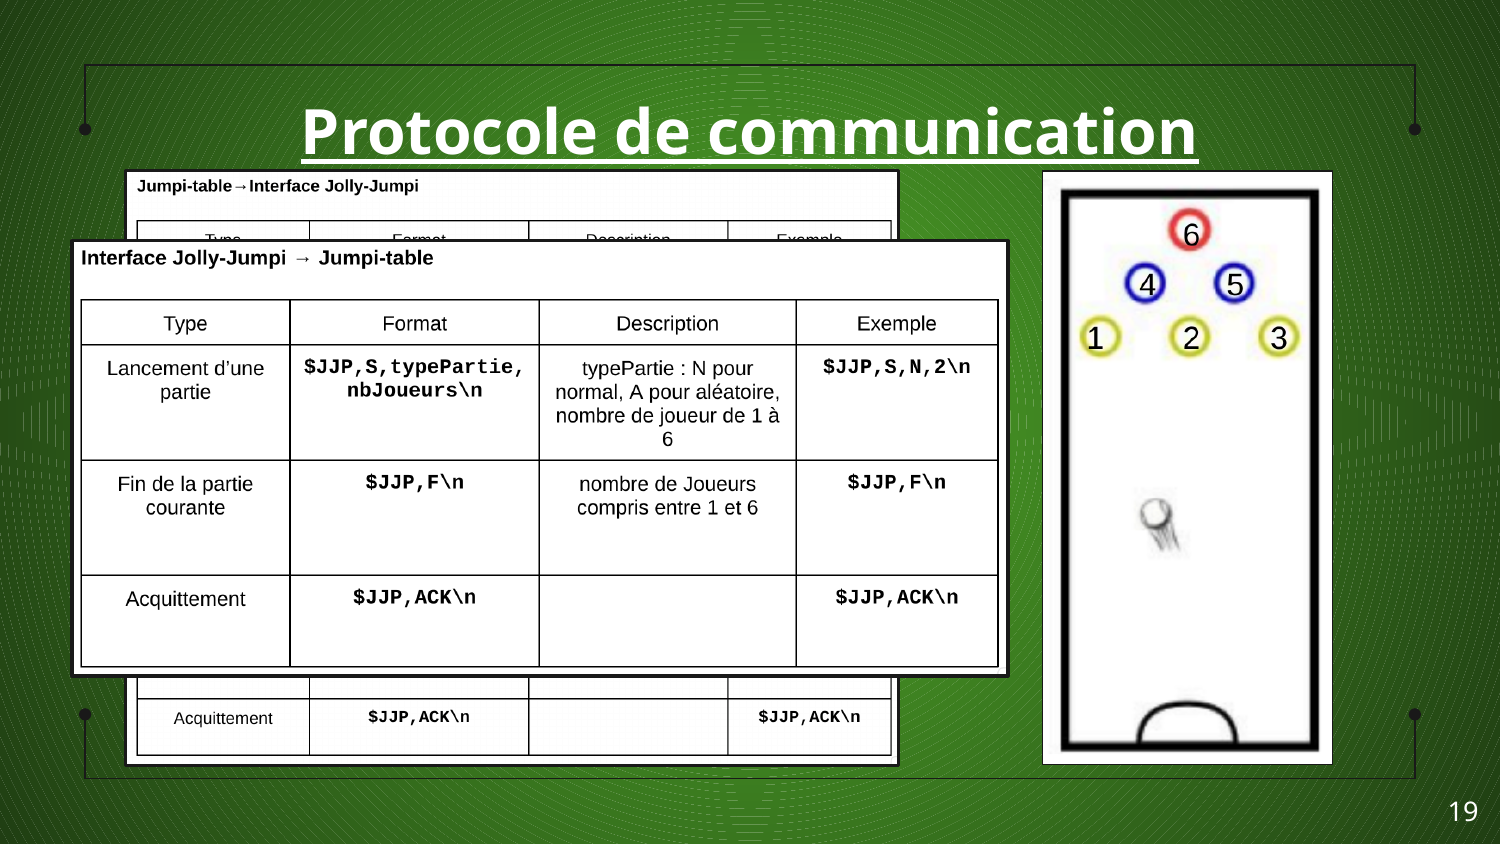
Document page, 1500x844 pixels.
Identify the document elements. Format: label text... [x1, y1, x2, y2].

picture [1043, 171, 1333, 765]
slide_number ‹#› [1403, 779, 1494, 844]
picture [73, 171, 1007, 765]
title Protocole de communication [117, 82, 1383, 177]
